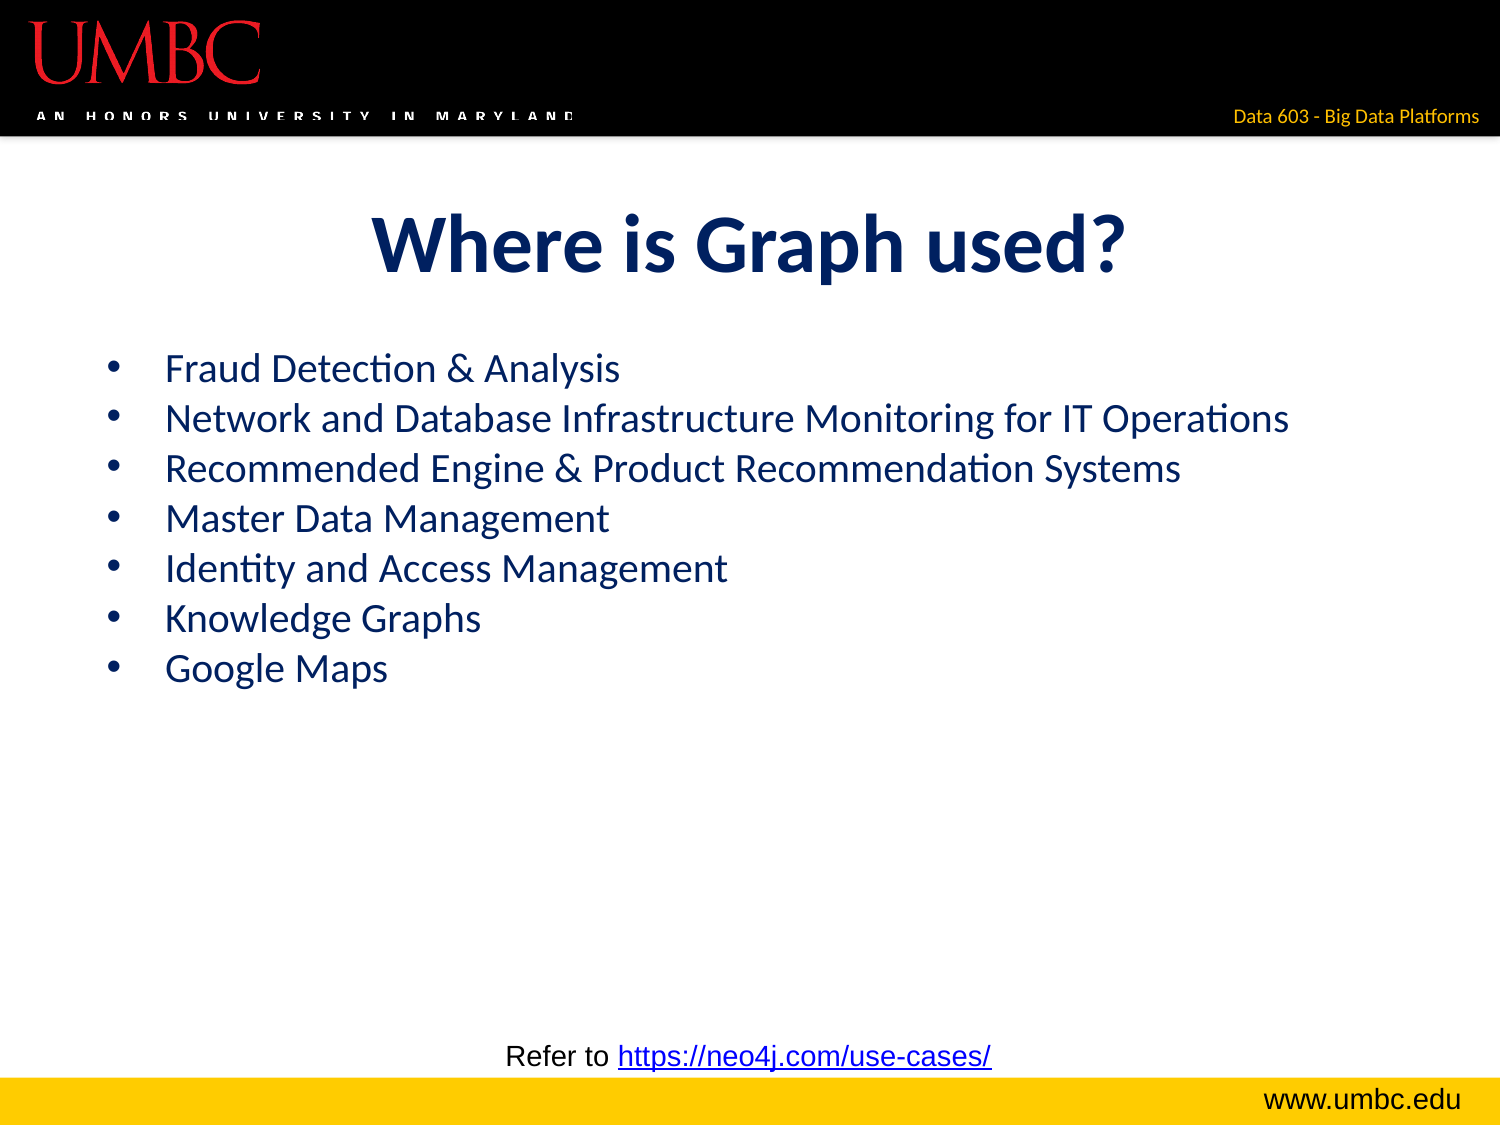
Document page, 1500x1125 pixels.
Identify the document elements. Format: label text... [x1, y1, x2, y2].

title Where is Graph used? [75, 145, 1425, 333]
text_box Refer to https://neo4j.com/use-cases/ [117, 1022, 1380, 1088]
picture [27, 20, 572, 120]
list Fraud Detection & Analysis Network and Database Infrastructure Monitoring for IT Operations Recommended Engine & Product Recommendation Systems Master Data Management Identity and Access Management Knowledge Graphs Google Maps [75, 333, 1425, 1111]
